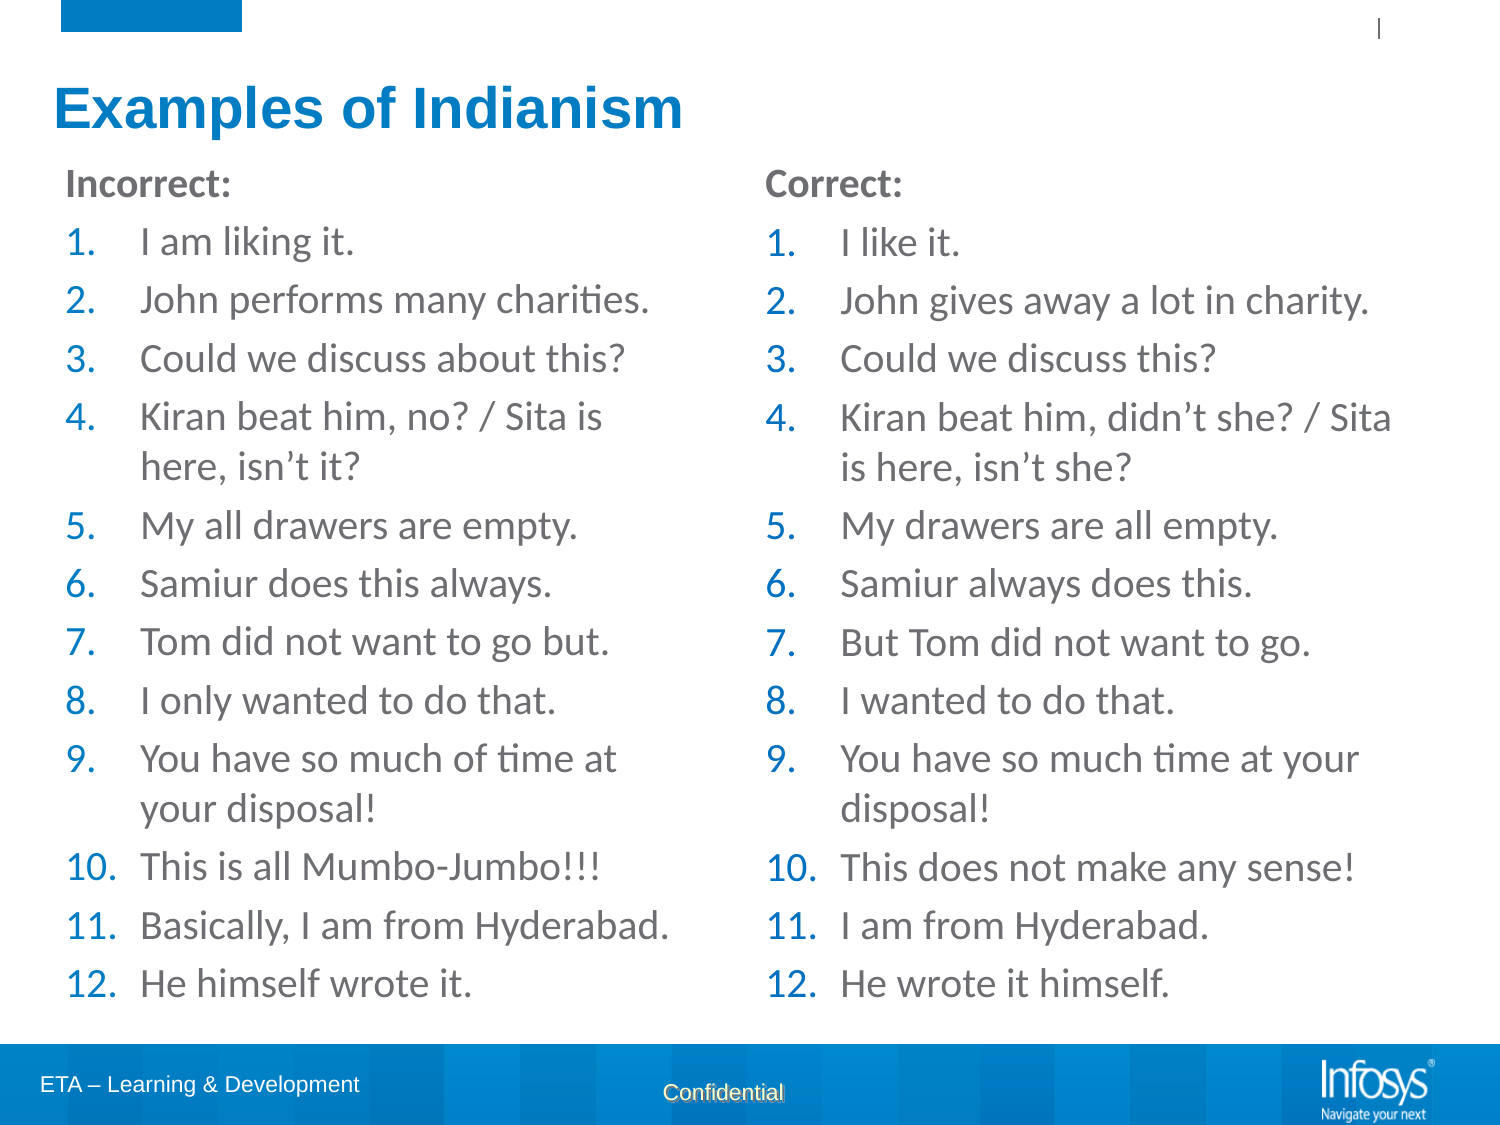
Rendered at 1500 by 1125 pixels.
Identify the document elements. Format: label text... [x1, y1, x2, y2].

picture [0, 1033, 1500, 1125]
list Incorrect: I am liking it. John performs many charities. Could we discuss about this? Kiran beat him, no? / Sita is here, isn’t it? My all drawers are empty. Samiur does this always. Tom did not want to go but. I only wanted to do that. You have so much of time at your disposal! This is all Mumbo-Jumbo!!! Basically, I am from Hyderabad. He himself wrote it. [50, 149, 713, 911]
title Examples of Indianism [38, 31, 1463, 149]
text_box Correct: I like it. John gives away a lot in charity. Could we discuss this? Kiran beat him, didn’t she? / Sita is here, isn’t she? My drawers are all empty. Samiur always does this. But Tom did not want to go. I wanted to do that. You have so much time at your disposal! This does not make any sense! I am from Hyderabad. He wrote it himself. [750, 148, 1413, 999]
